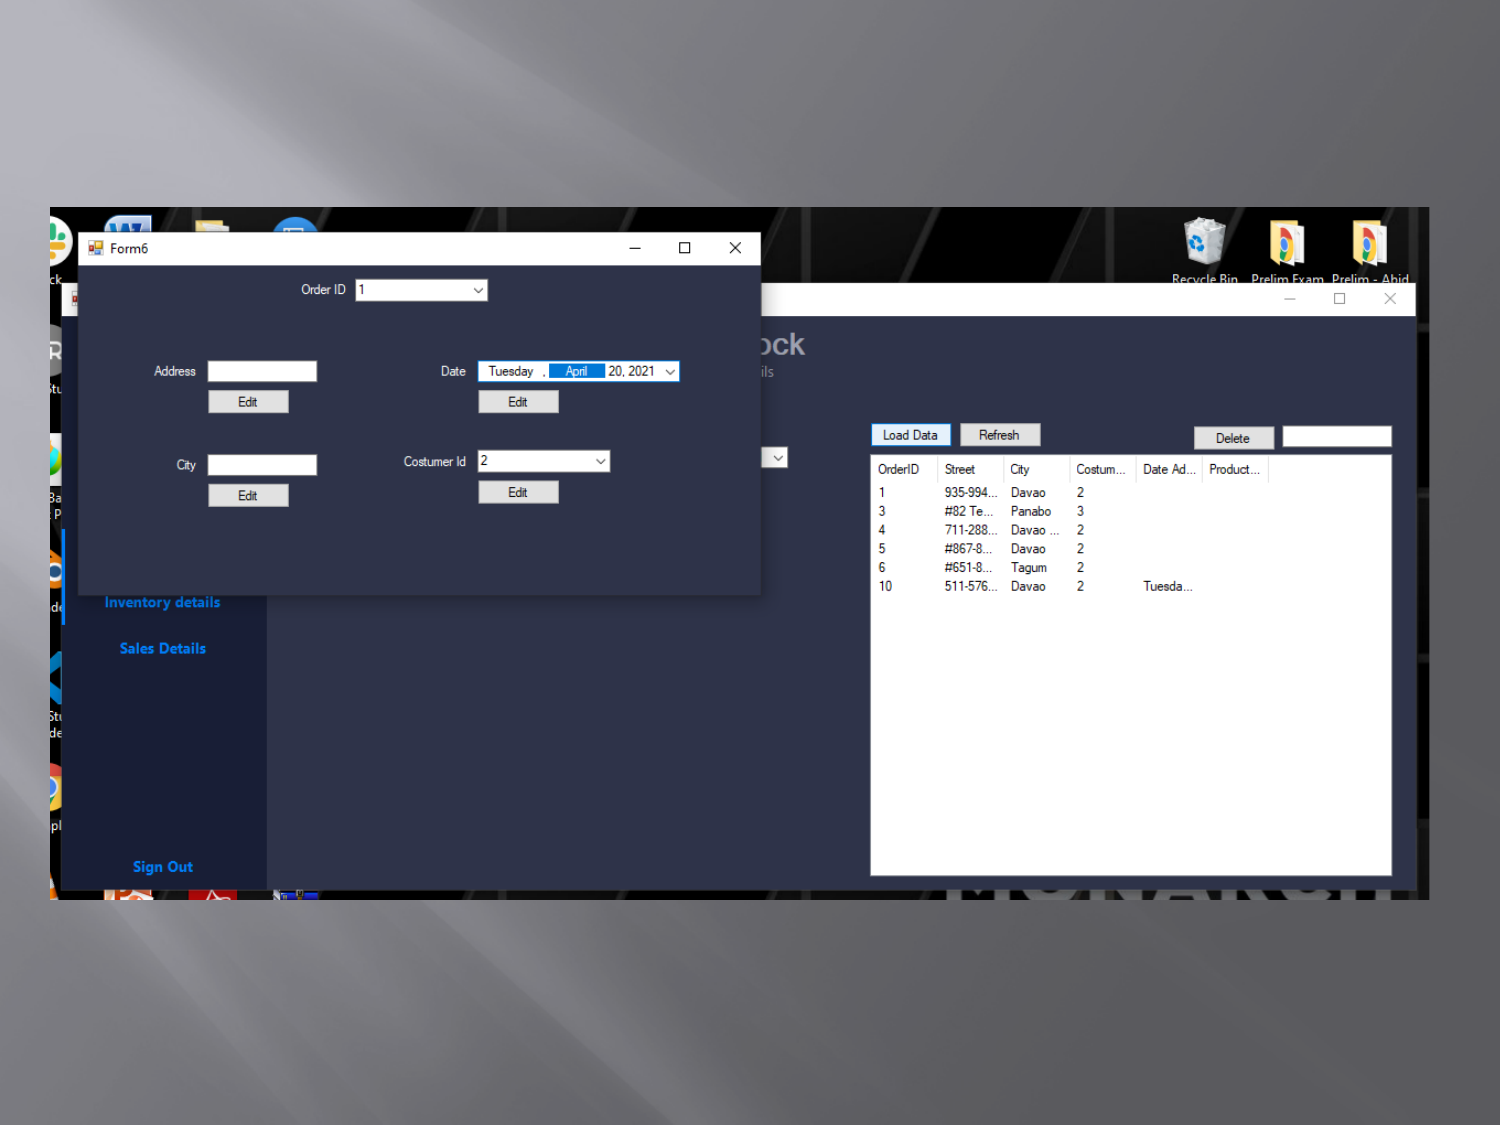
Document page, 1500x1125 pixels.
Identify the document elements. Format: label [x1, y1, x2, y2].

picture [49, 207, 1430, 901]
